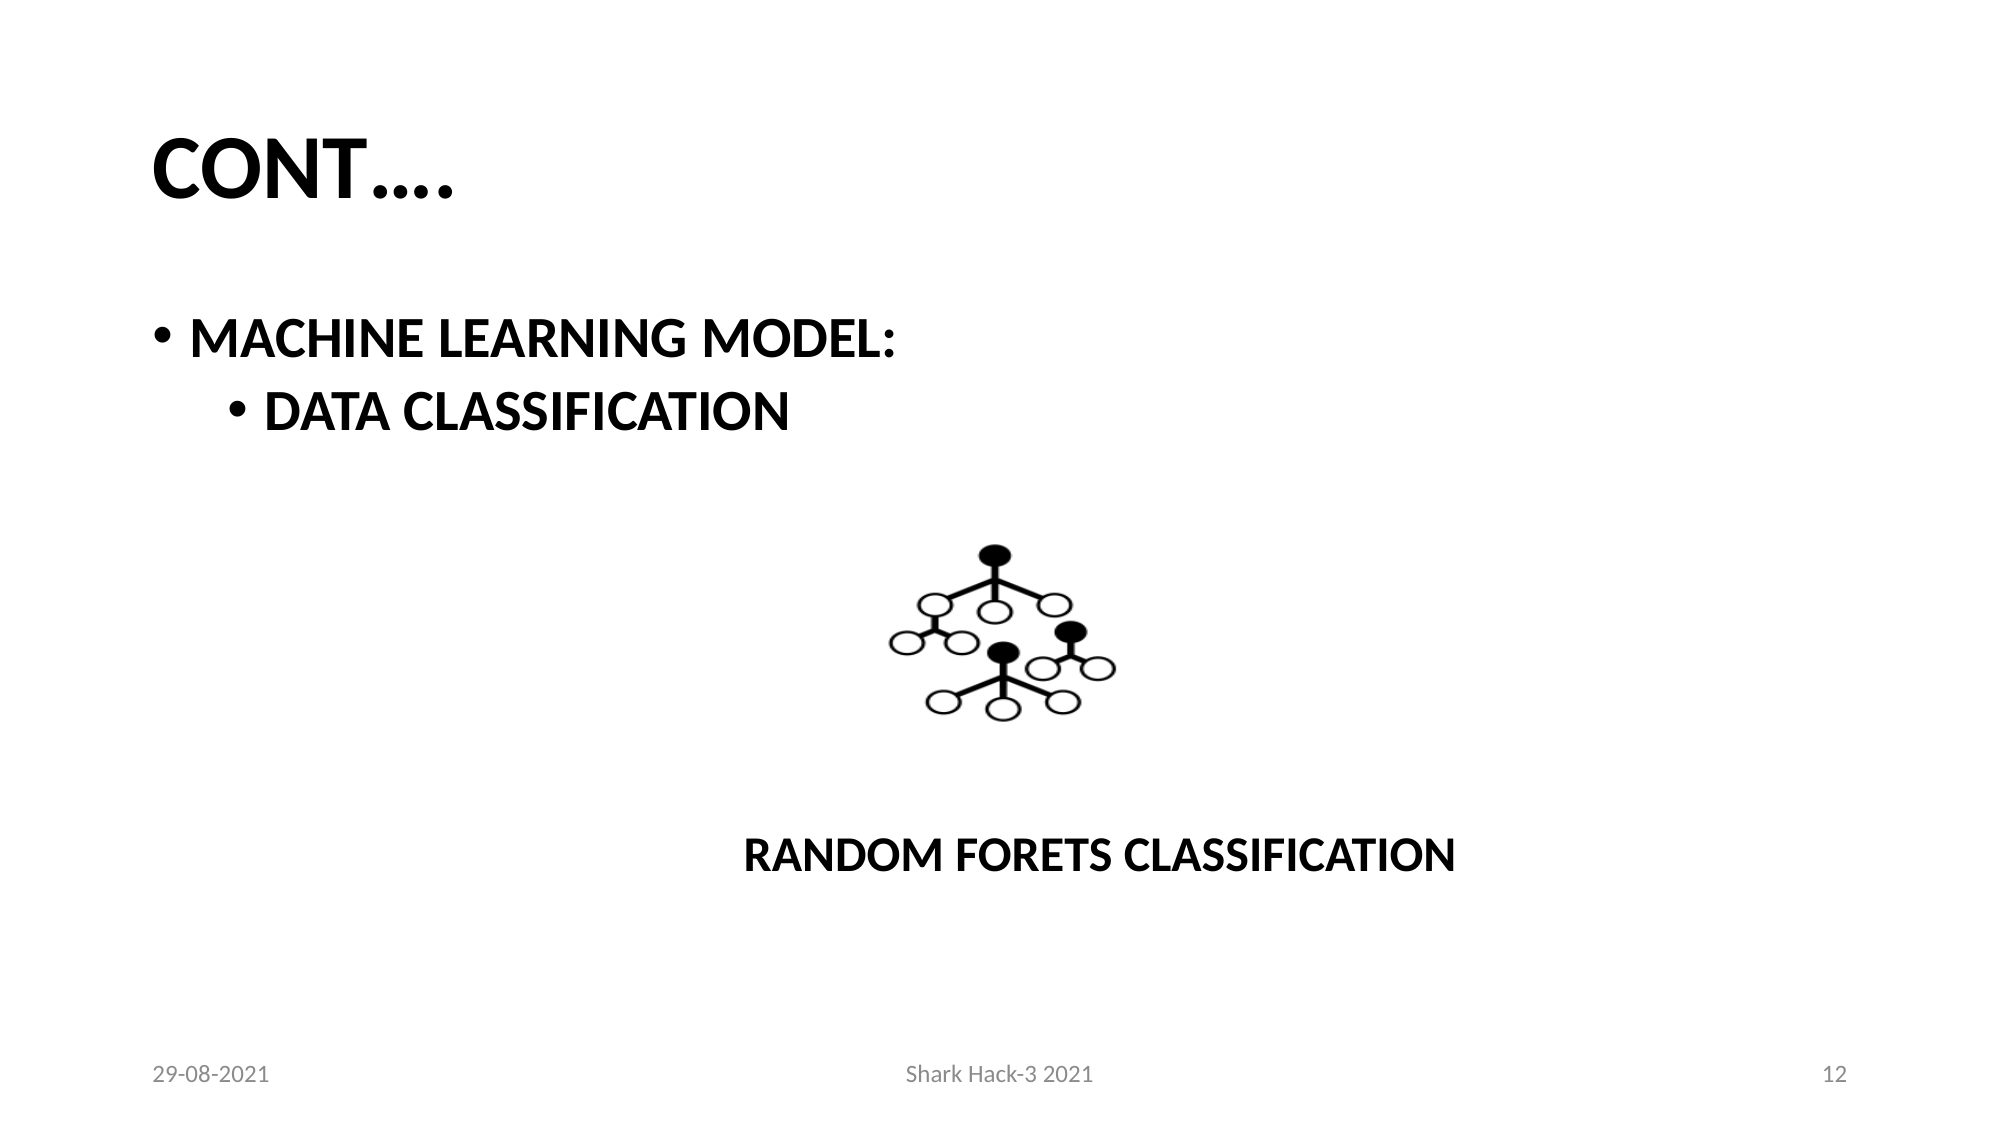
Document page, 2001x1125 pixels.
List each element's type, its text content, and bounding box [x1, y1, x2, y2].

text_box RANDOM FORETS CLASSIFICATION [683, 813, 1476, 889]
title Cont…. [137, 59, 1863, 278]
picture [843, 525, 1157, 740]
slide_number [137, 1042, 588, 1103]
slide_number 12 [1412, 1042, 1863, 1103]
footer Shark Hack-3 2021 [662, 1042, 1338, 1103]
list MACHINE LEARNING MODEL: DATA CLASSIFICATION [137, 299, 1863, 1014]
